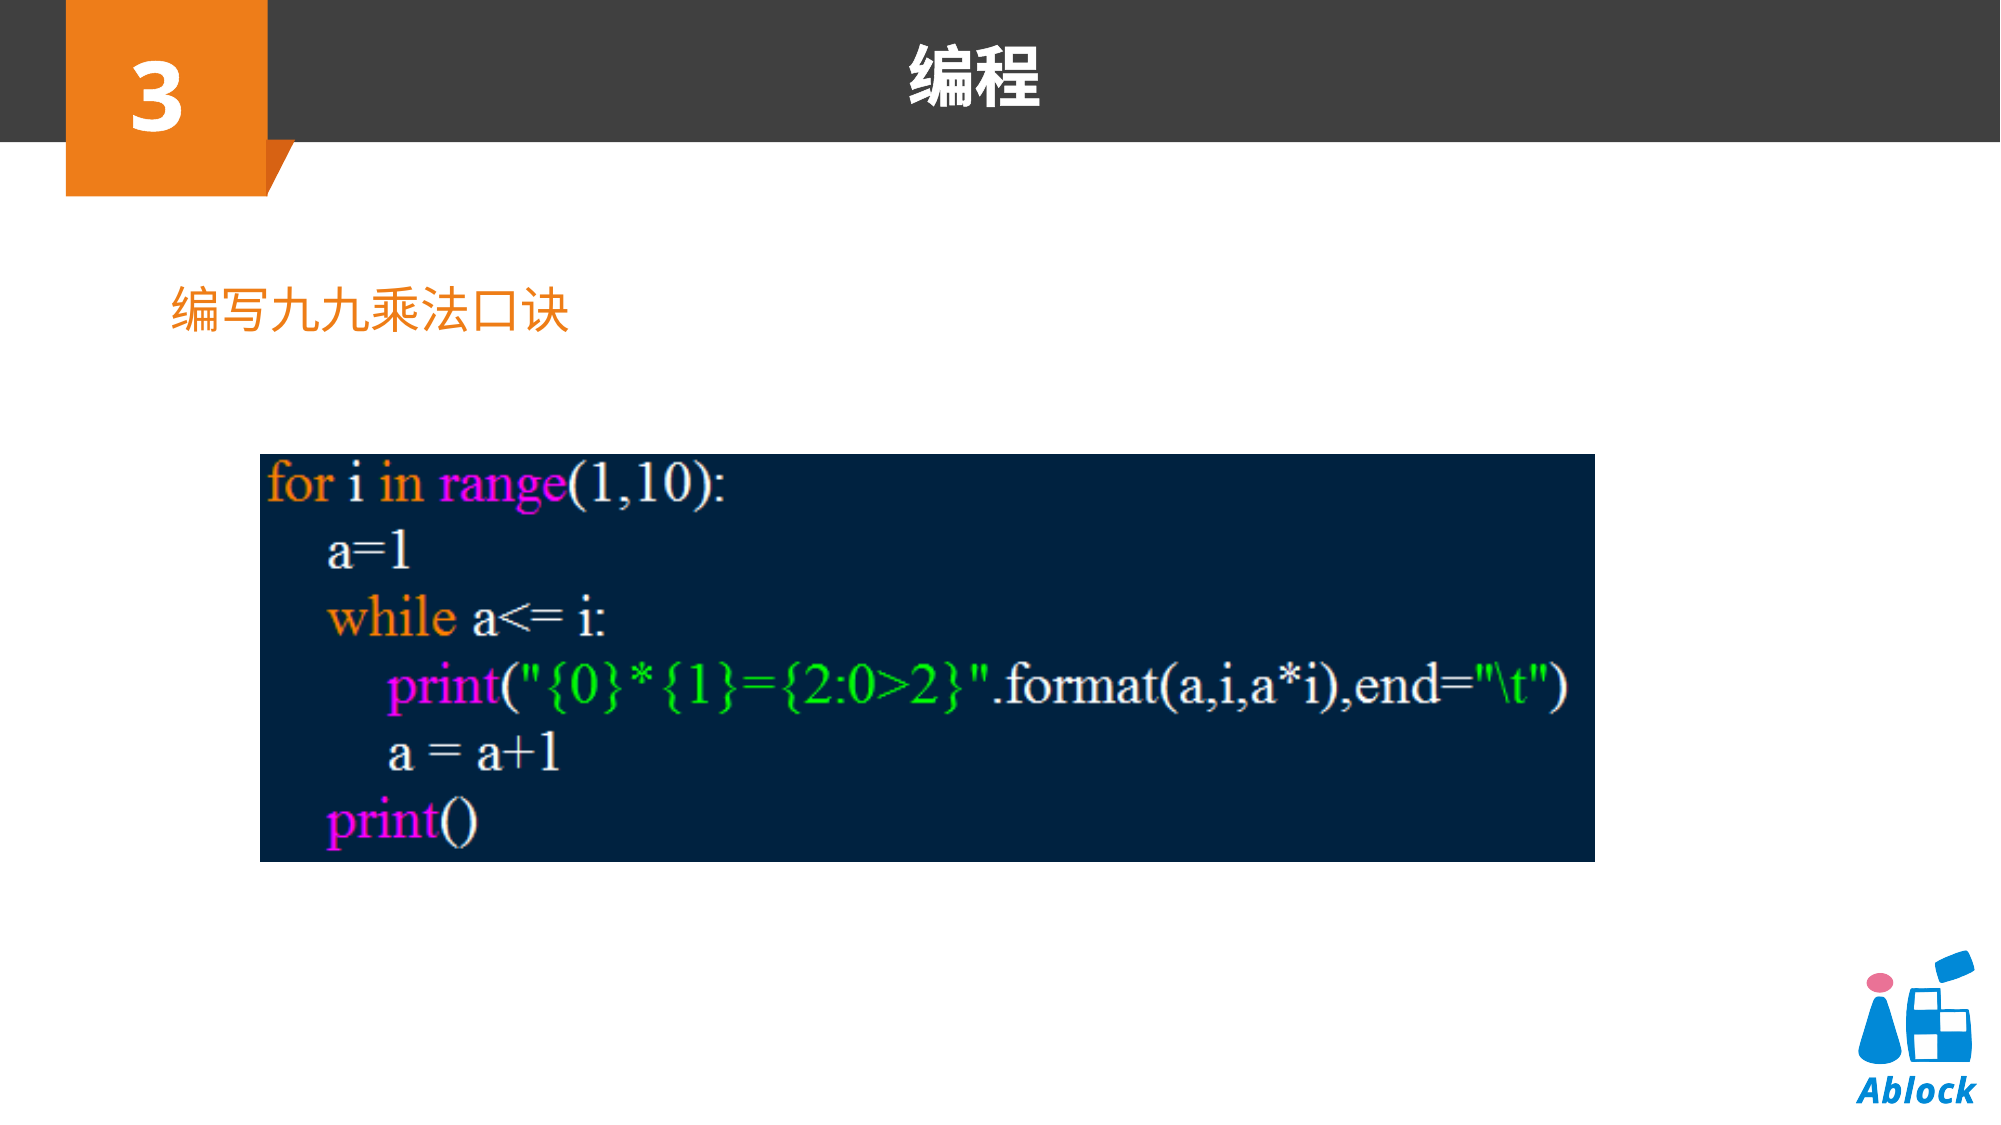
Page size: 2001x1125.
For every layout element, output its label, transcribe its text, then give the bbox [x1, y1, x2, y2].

picture [260, 454, 1595, 862]
text_box 编写九九乘法口诀 [155, 270, 1503, 346]
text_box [0, 0, 2000, 197]
picture [1774, 882, 2000, 1125]
